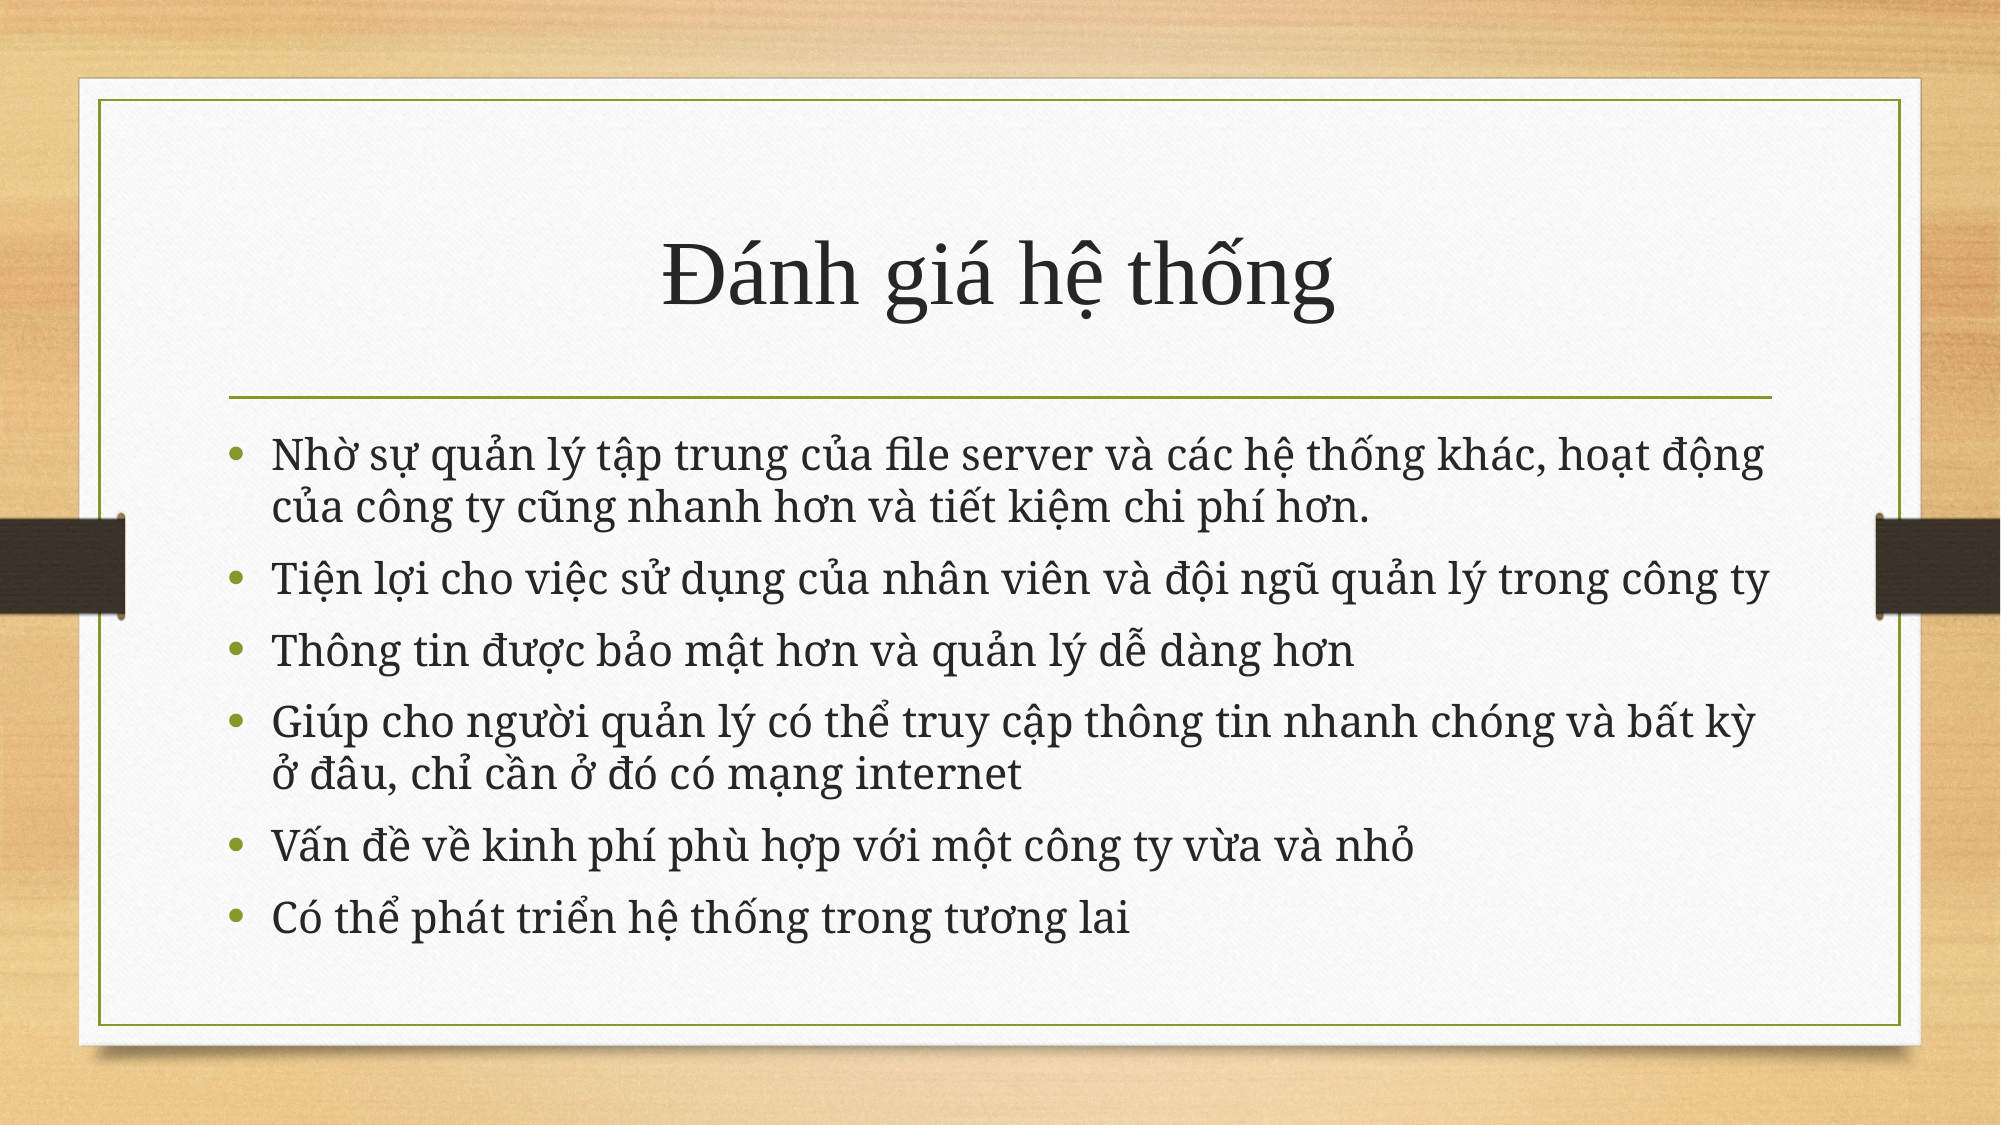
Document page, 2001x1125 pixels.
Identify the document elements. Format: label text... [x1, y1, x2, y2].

picture [0, 0, 2001, 1125]
list Nhờ sự quản lý tập trung của file server và các hệ thống khác, hoạt động của công ty cũng nhanh hơn và tiết kiệm chi phí hơn. Tiện lợi cho việc sử dụng của nhân viên và đội ngũ quản lý trong công ty Thông tin được bảo mật hơn và quản lý dễ dàng hơn Giúp cho người quản lý có thể truy cập thông tin nhanh chóng và bất kỳ ở đâu, chỉ cần ở đó có mạng internet Vấn đề về kinh phí phù hợp với một công ty vừa và nhỏ Có thể phát triển hệ thống trong tương lai [212, 419, 1788, 964]
title Đánh giá hệ thống [212, 161, 1788, 375]
